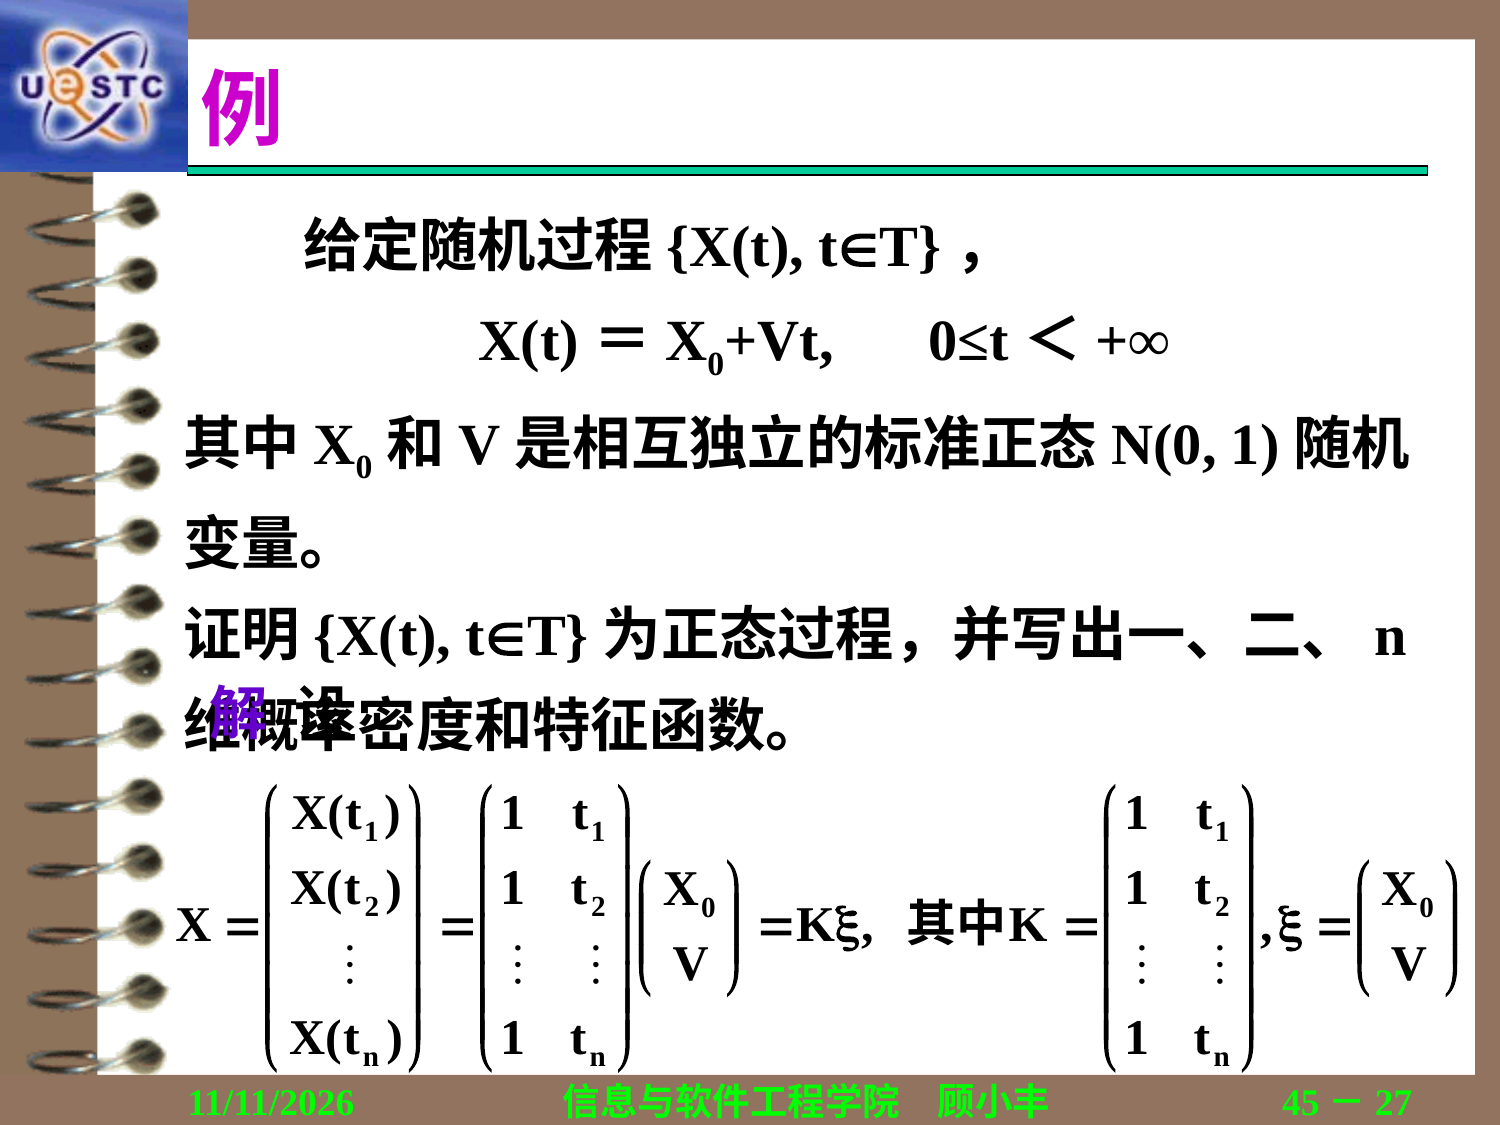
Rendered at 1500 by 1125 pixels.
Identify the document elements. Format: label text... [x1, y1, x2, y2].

slide_number 45－27 [1162, 1088, 1413, 1123]
picture [0, 0, 194, 1075]
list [166, 774, 1471, 1080]
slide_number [187, 1088, 462, 1123]
title 例 [200, 56, 1425, 157]
footer 信息与软件工程学院 顾小丰 [462, 1088, 1151, 1123]
text_box 解 设 [194, 668, 384, 754]
list 给定随机过程{X(t), tT}， X(t)＝X0+Vt, 0≤t＜+∞ 其中X0和V是相互独立的标准正态N(0, 1)随机变量。 证明{X(t), tT}为正态过程，并写出一、二、n维概率密度和特征函数。 [183, 187, 1467, 739]
